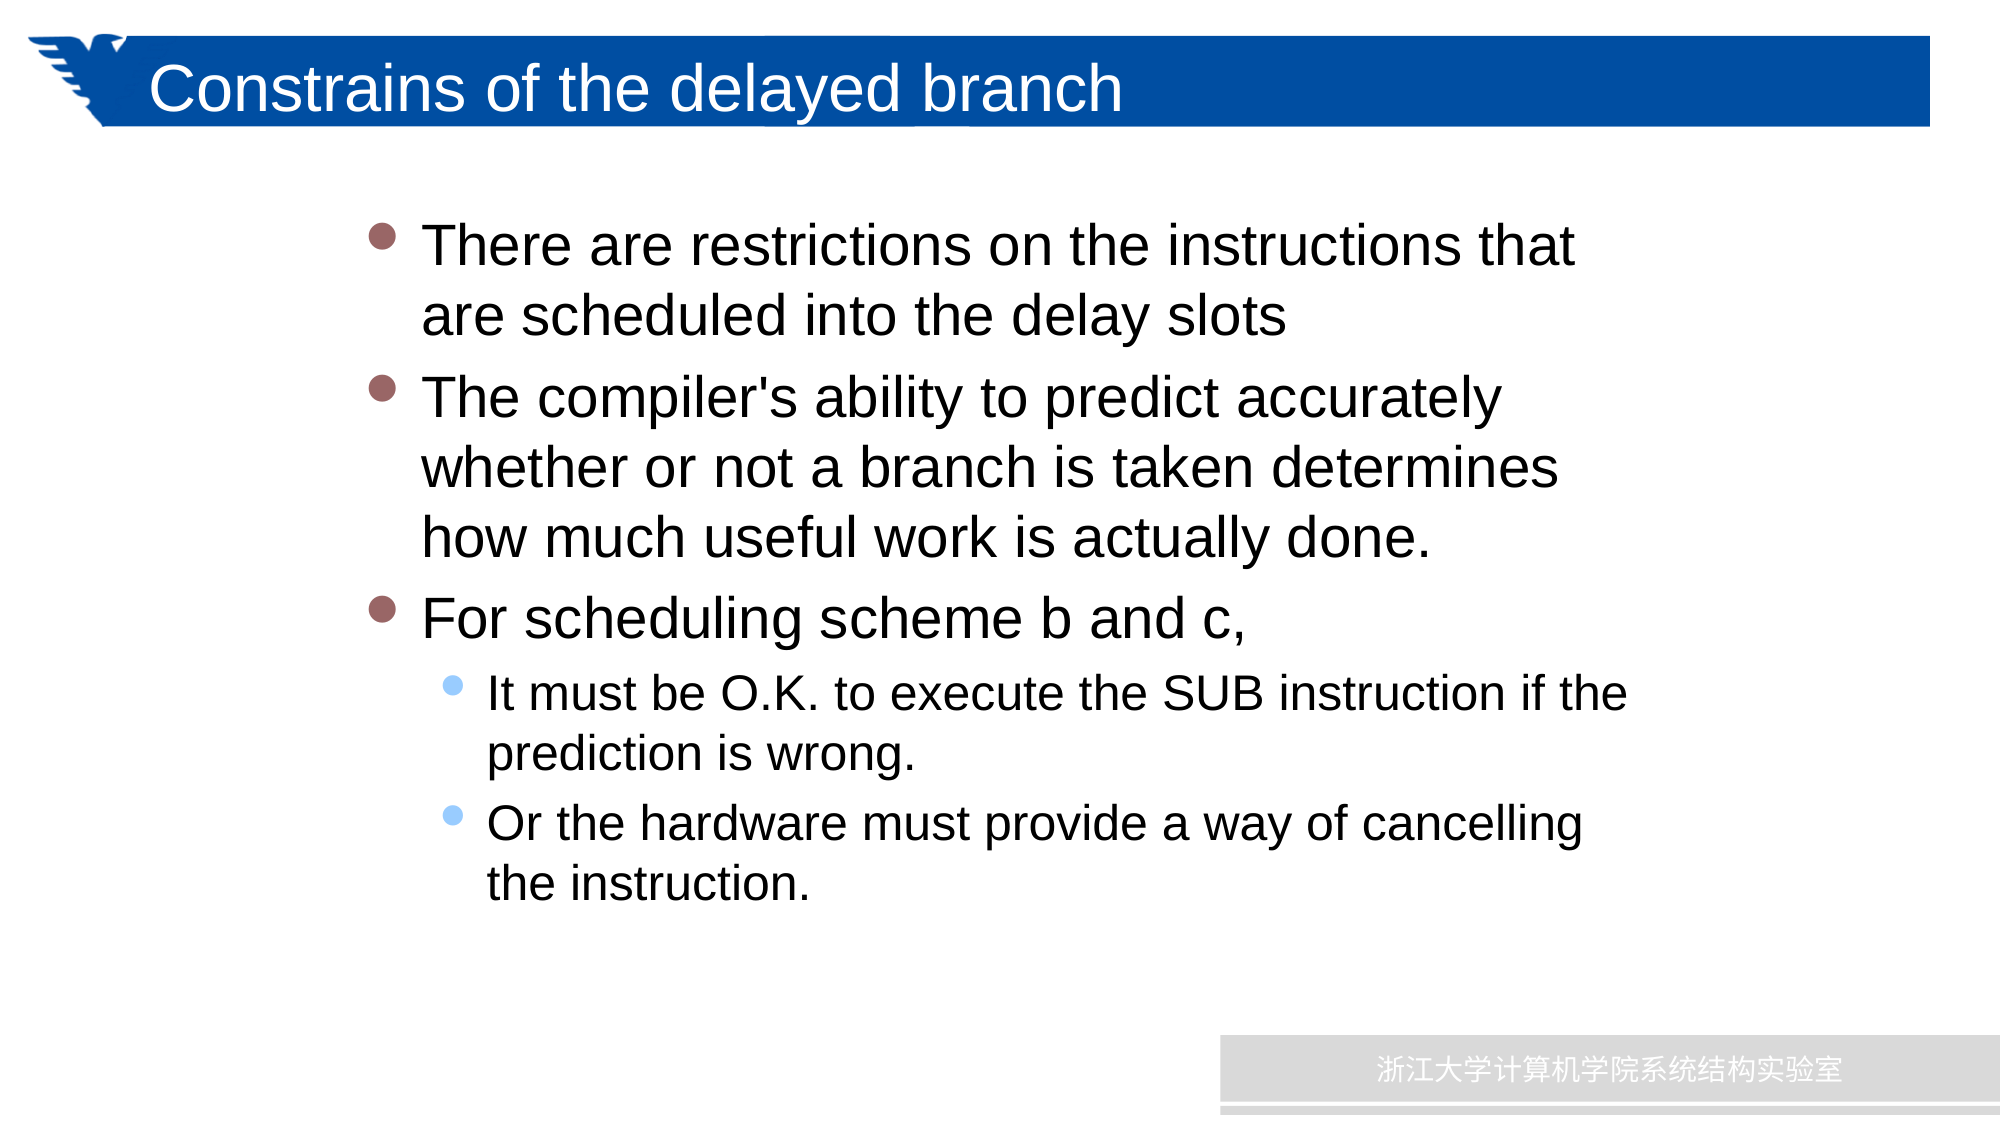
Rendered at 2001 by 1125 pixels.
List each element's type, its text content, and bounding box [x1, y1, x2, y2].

title Constrains of the delayed branch [133, 37, 1796, 188]
picture [7, 19, 197, 127]
list There are restrictions on the instructions that are scheduled into the delay slots The compiler's ability to predict accurately whether or not a branch is taken determines how much useful work is actually done. For scheduling scheme b and c, It must be O.K. to execute the SUB instruction if the prediction is wrong. Or the hardware must provide a way of cancelling the instruction. [350, 200, 1650, 925]
